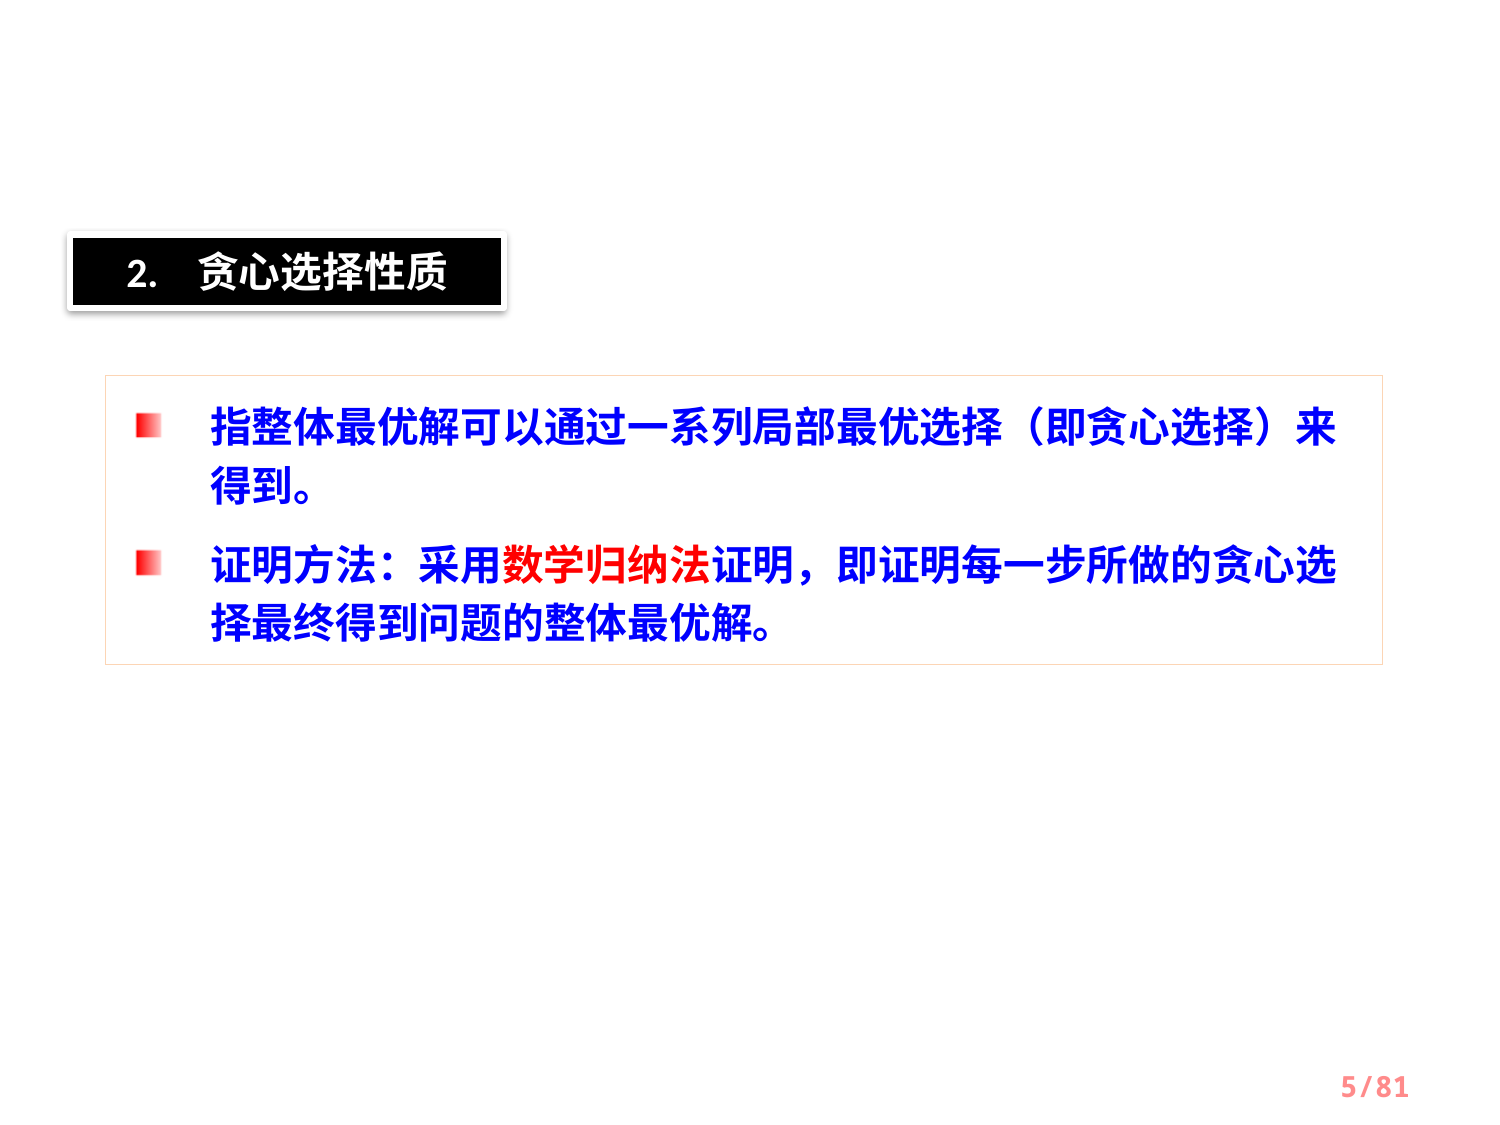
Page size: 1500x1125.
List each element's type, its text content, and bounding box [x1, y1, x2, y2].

picture [134, 548, 165, 579]
text_box 指整体最优解可以通过一系列局部最优选择（即贪心选择）来得到。 证明方法：采用数学归纳法证明，即证明每一步所做的贪心选择最终得到问题的整体最优解。 [105, 375, 1383, 665]
slide_number 5/81 [1074, 1057, 1425, 1118]
picture [134, 411, 165, 441]
text_box 2. 贪心选择性质 [67, 231, 507, 311]
